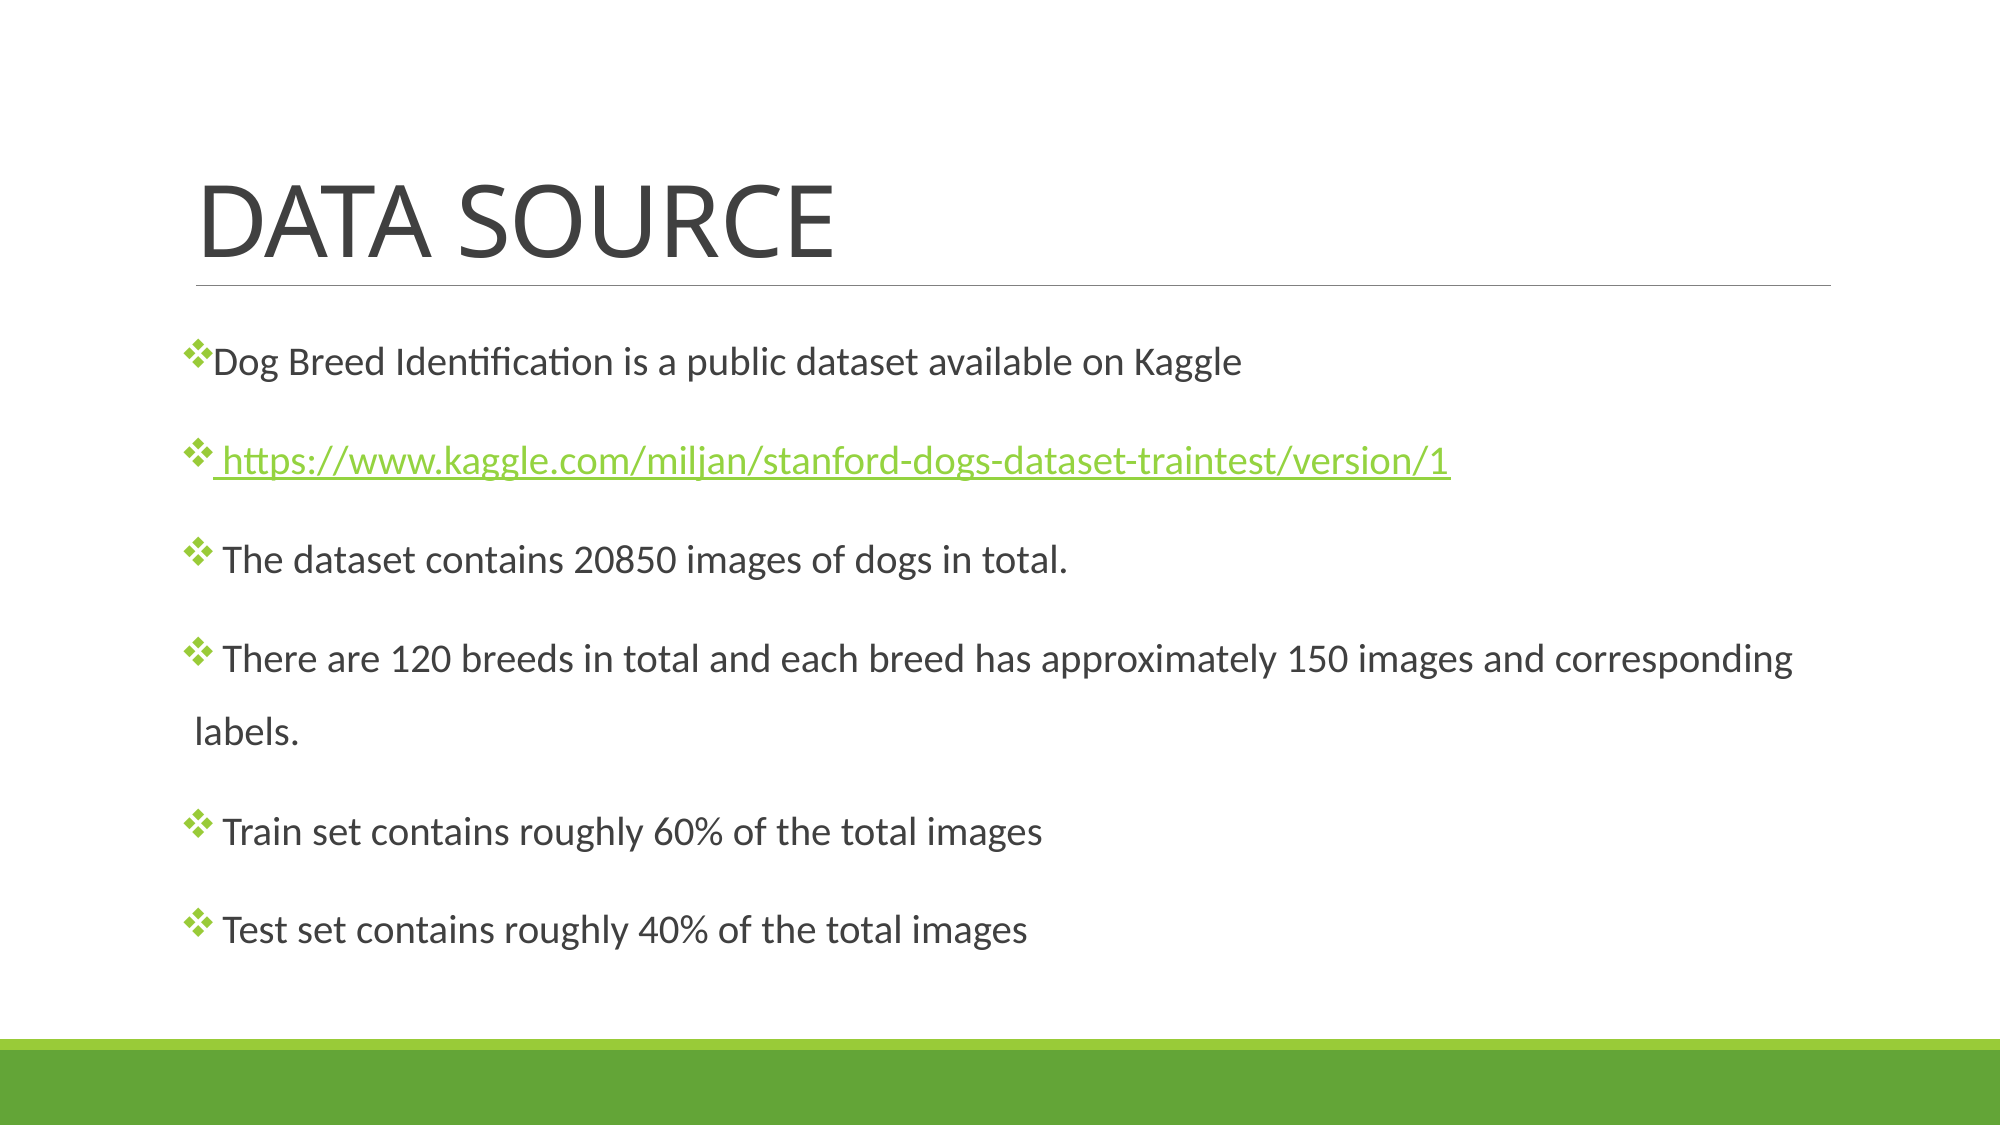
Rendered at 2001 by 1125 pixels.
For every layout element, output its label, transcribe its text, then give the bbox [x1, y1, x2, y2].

title DATA SOURCE [180, 47, 1830, 285]
list Dog Breed Identification is a public dataset available on Kaggle https://www.kaggle.com/miljan/stanford-dogs-dataset-traintest/version/1 The dataset contains 20850 images of dogs in total. There are 120 breeds in total and each breed has approximately 150 images and corresponding labels. Train set contains roughly 60% of the total images Test set contains roughly 40% of the total images [180, 302, 1830, 963]
